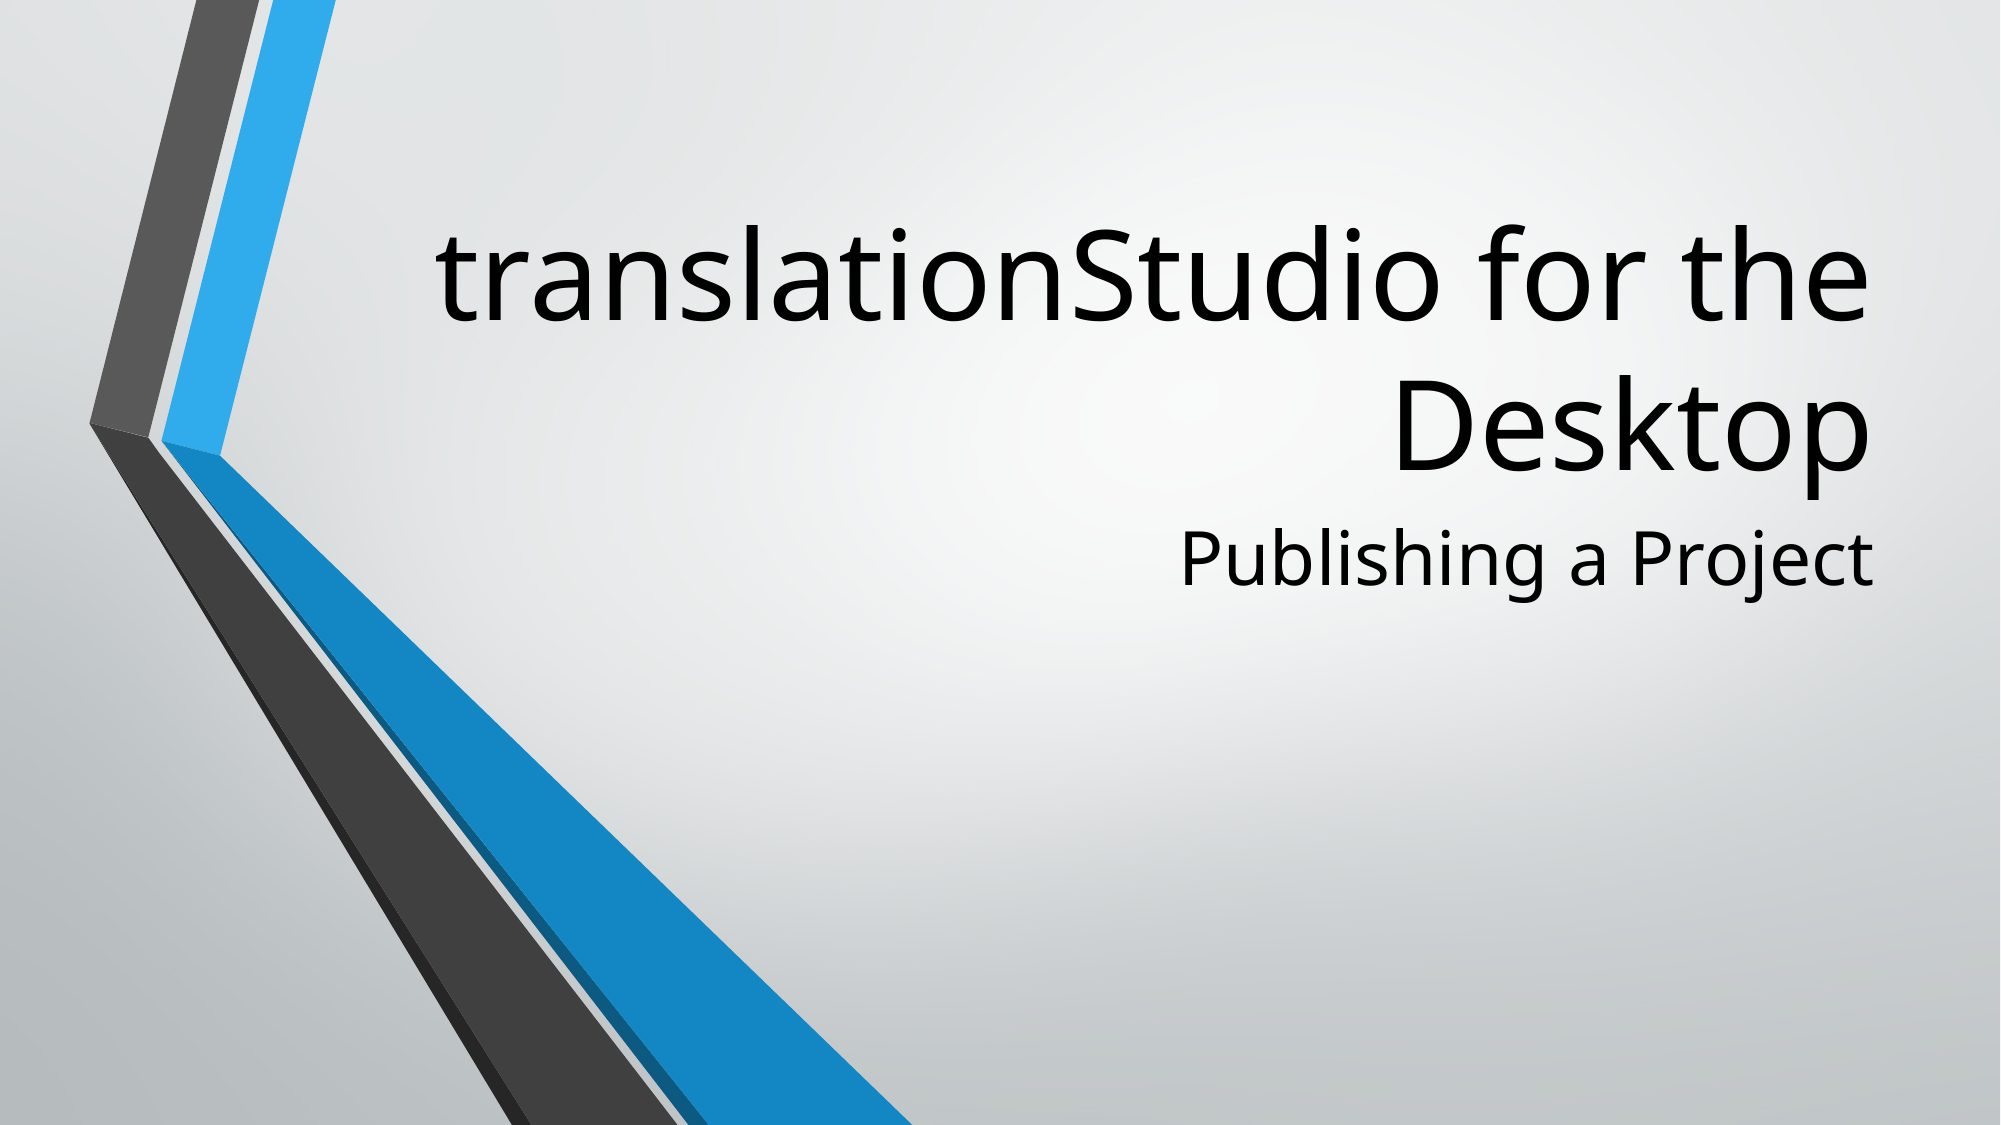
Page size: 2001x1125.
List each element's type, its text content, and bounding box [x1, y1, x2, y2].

subtitle Publishing a Project [743, 503, 1890, 731]
title translationStudio for the Desktop [228, 73, 1890, 503]
